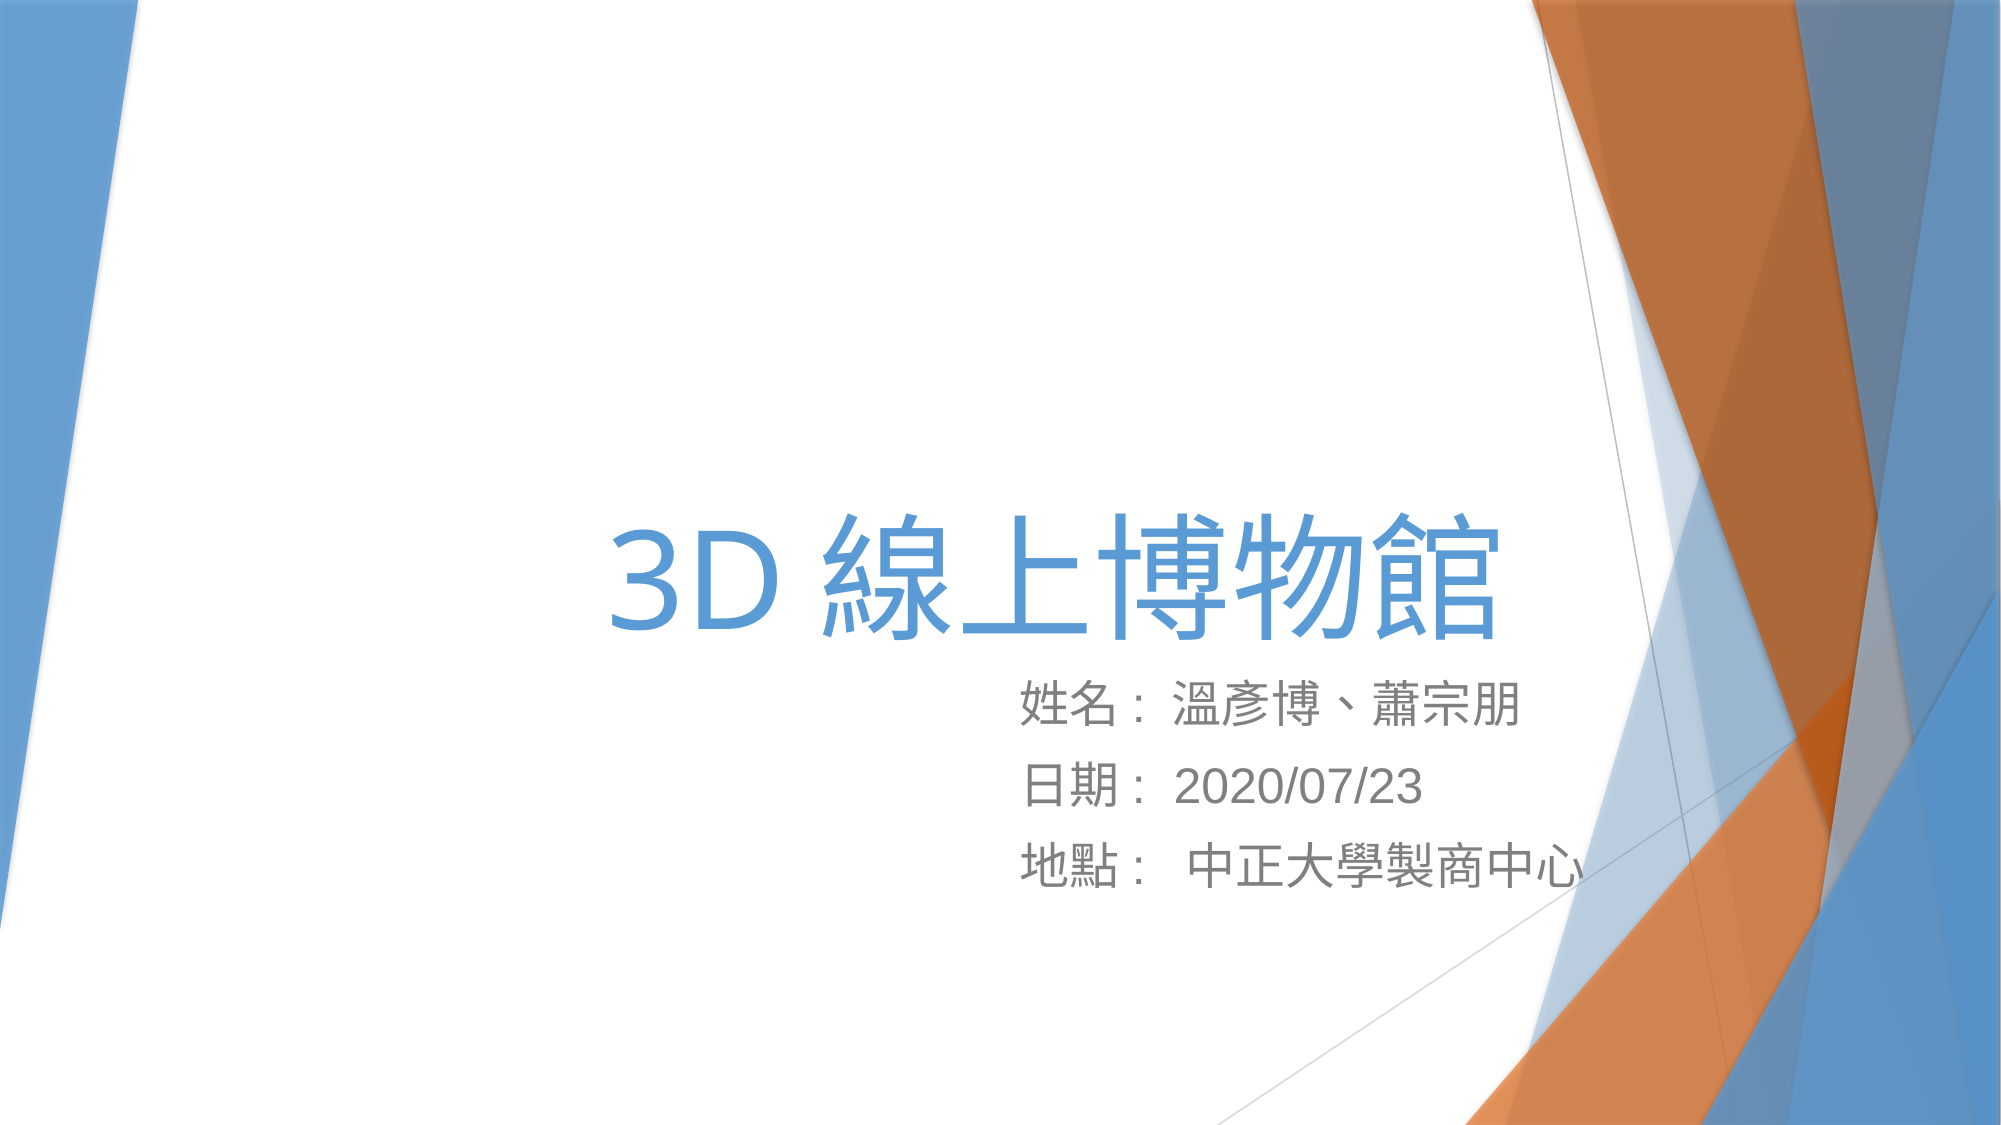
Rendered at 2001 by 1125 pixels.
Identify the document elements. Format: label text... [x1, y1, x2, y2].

subtitle 姓名: 溫彥博、蕭宗朋 日期: 2020/07/23 地點: 中正大學製商中心 [1004, 665, 2000, 846]
title 3D線上博物館 [247, 394, 1522, 665]
